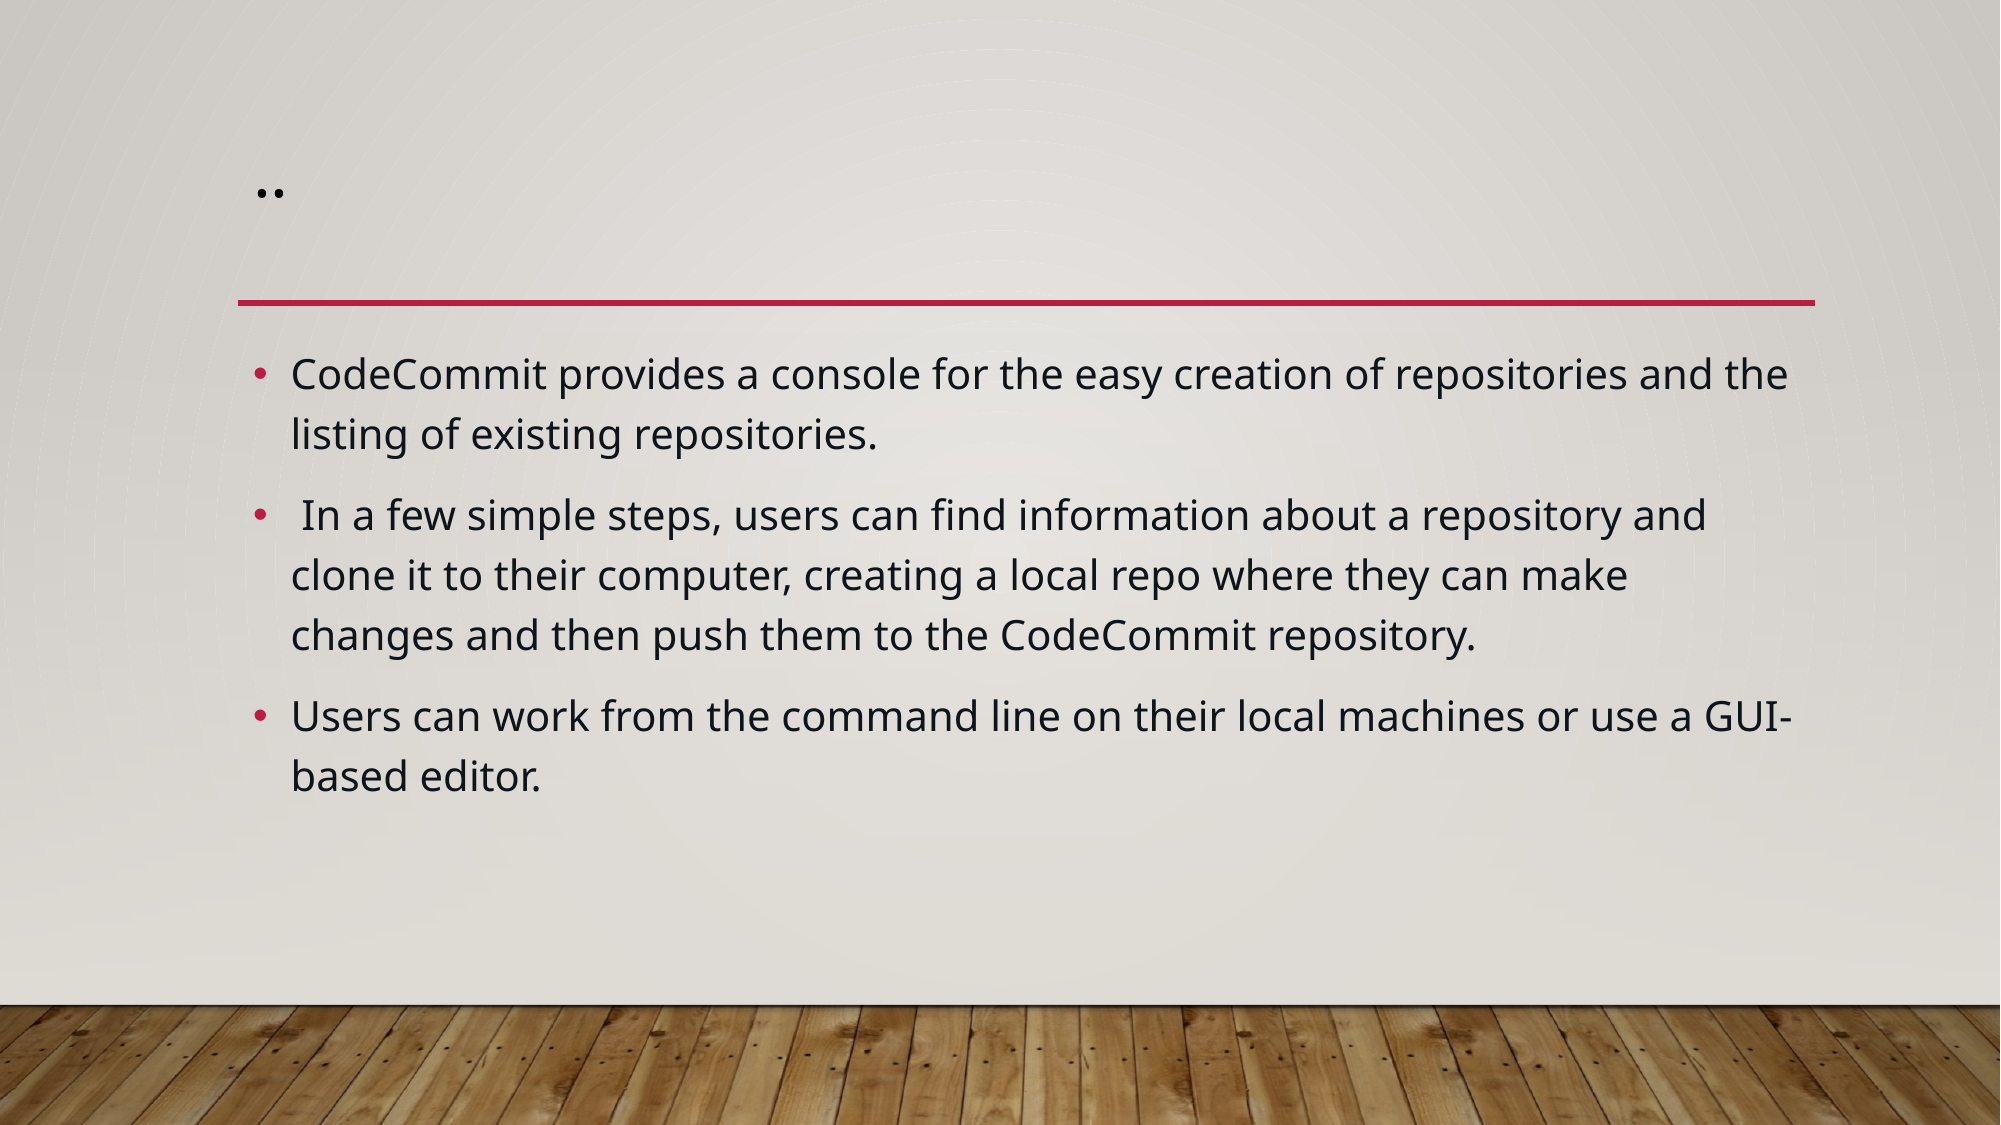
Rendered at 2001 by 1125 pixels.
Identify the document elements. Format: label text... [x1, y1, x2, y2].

list CodeCommit provides a console for the easy creation of repositories and the listing of existing repositories. In a few simple steps, users can find information about a repository and clone it to their computer, creating a local repo where they can make changes and then push them to the CodeCommit repository. Users can work from the command line on their local machines or use a GUI-based editor. [238, 330, 1814, 897]
picture [0, 1005, 2000, 1125]
title .. [238, 131, 1814, 305]
